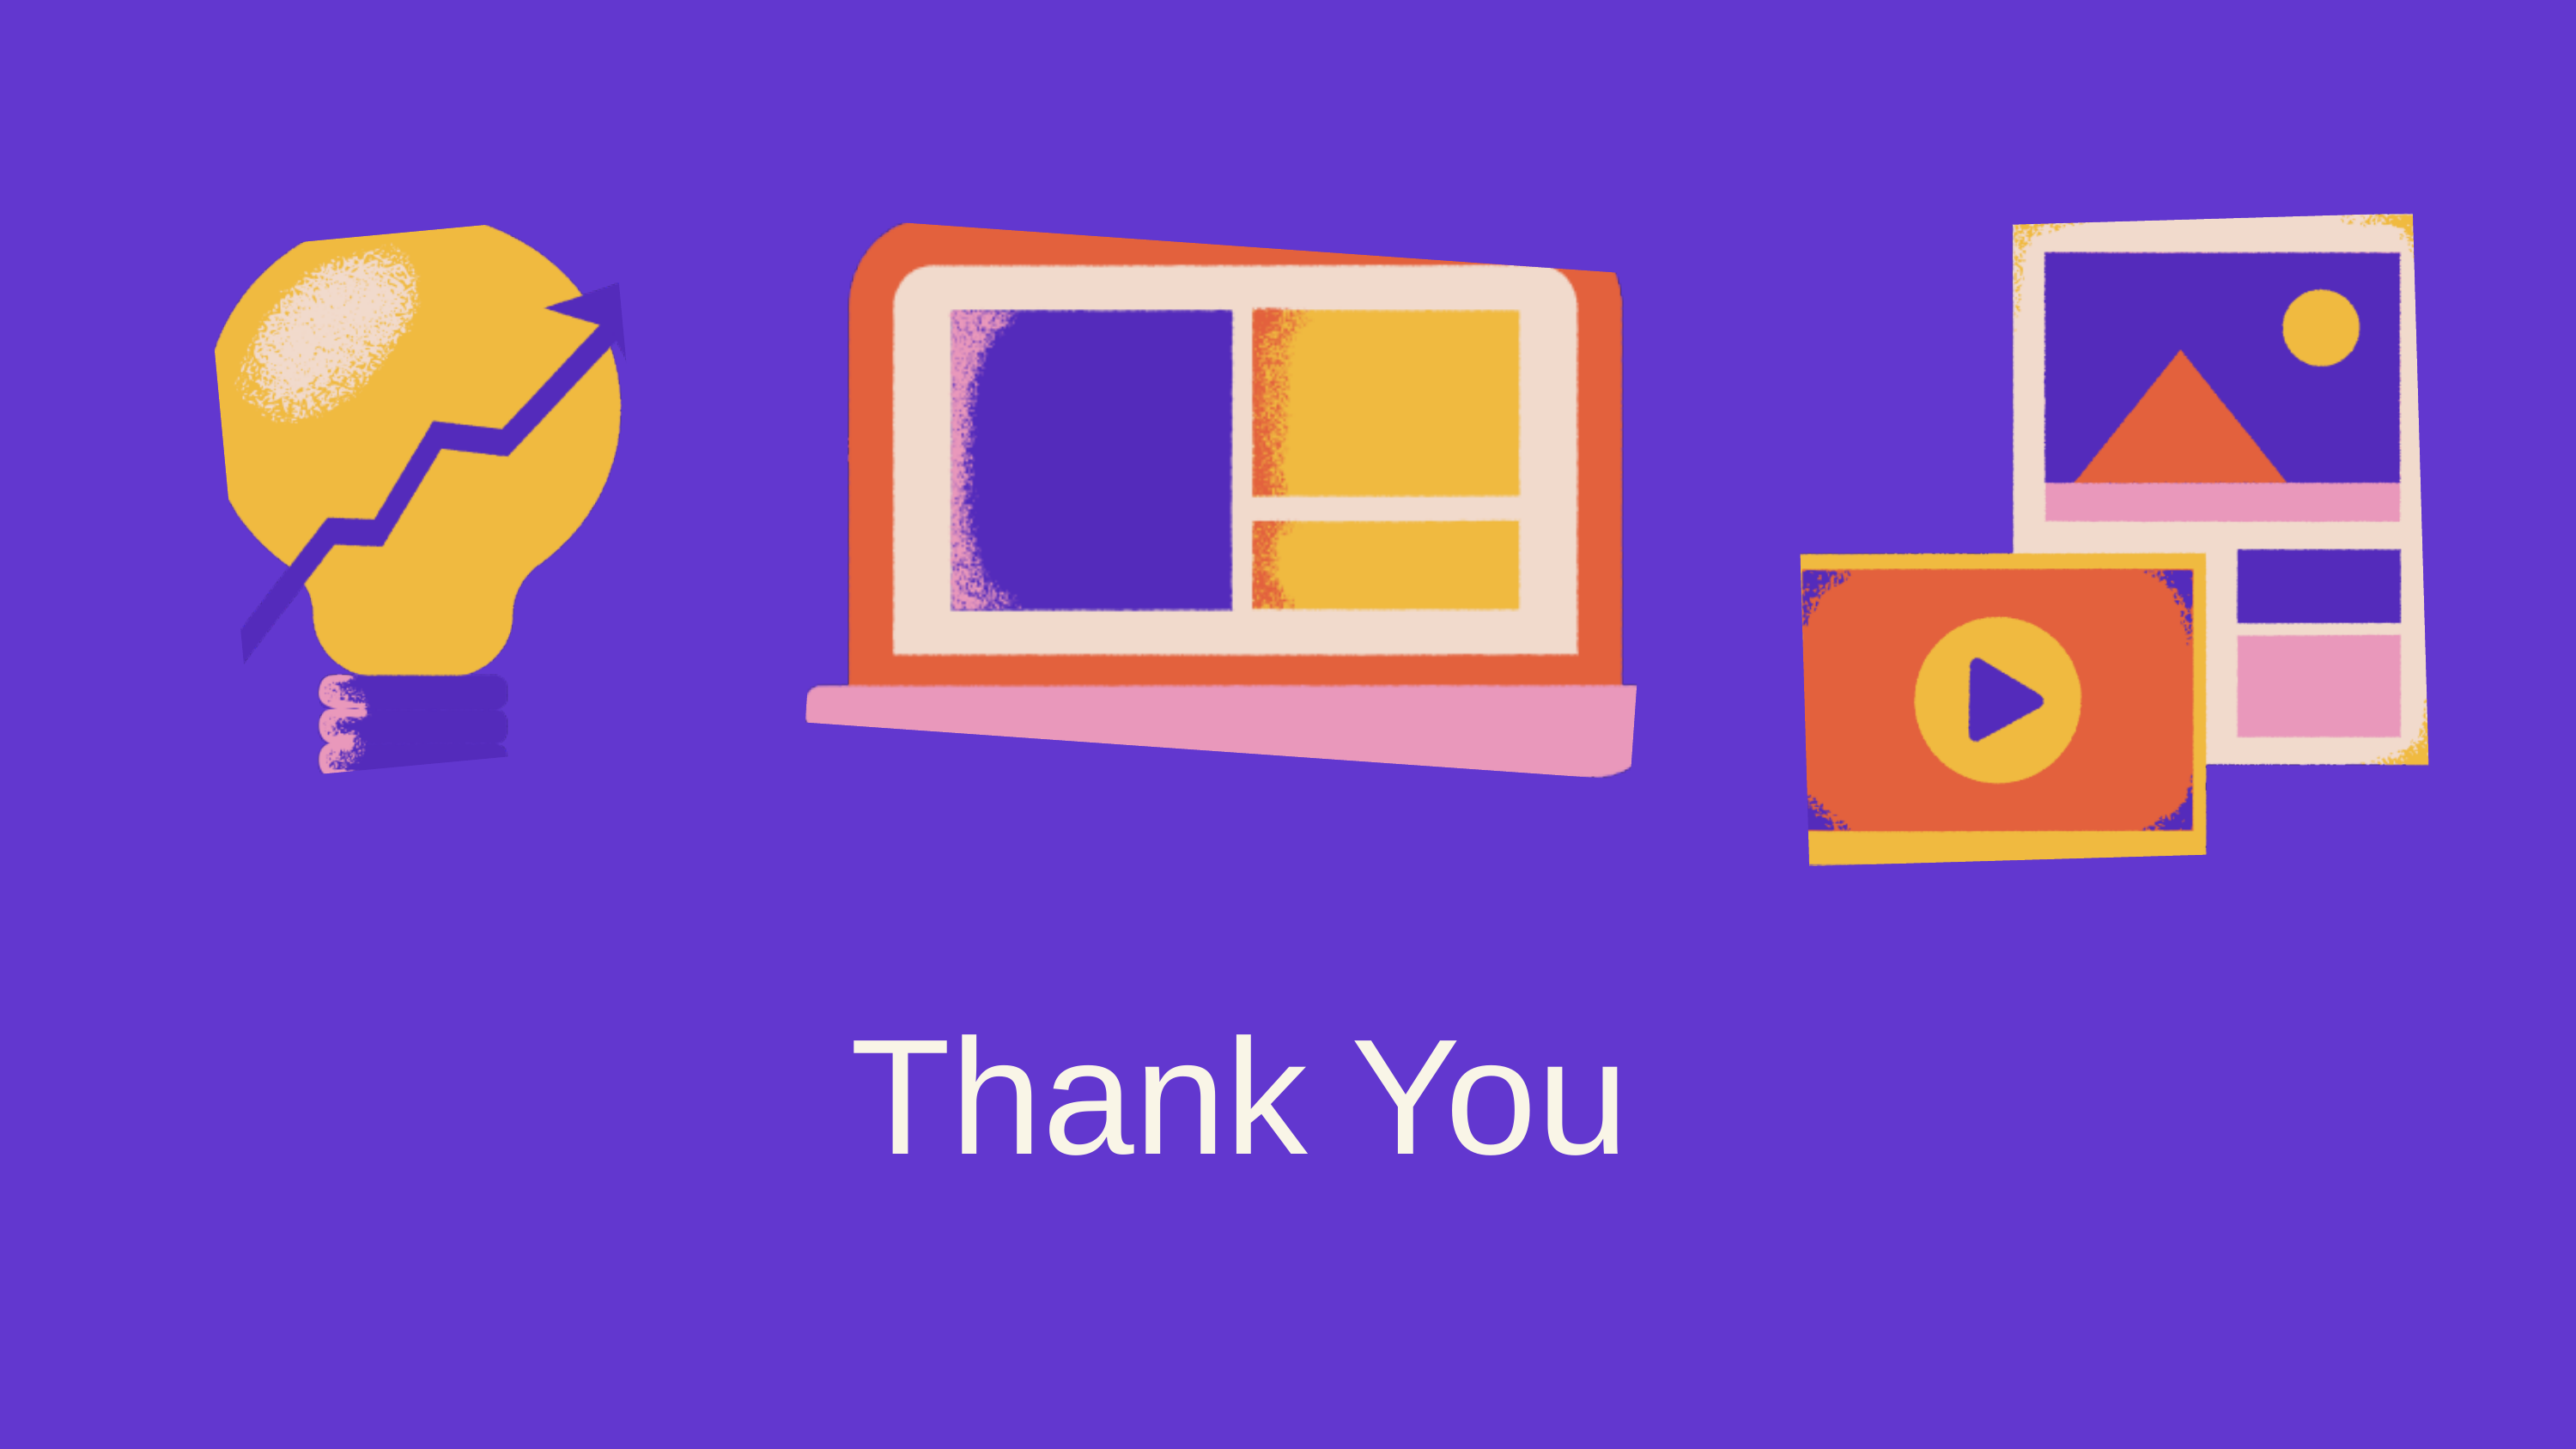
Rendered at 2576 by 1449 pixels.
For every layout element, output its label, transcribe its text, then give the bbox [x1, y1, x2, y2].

text_box Thank You [850, 958, 1885, 1188]
text_box [205, 213, 662, 780]
text_box [1790, 213, 2432, 867]
text_box [805, 218, 1666, 780]
